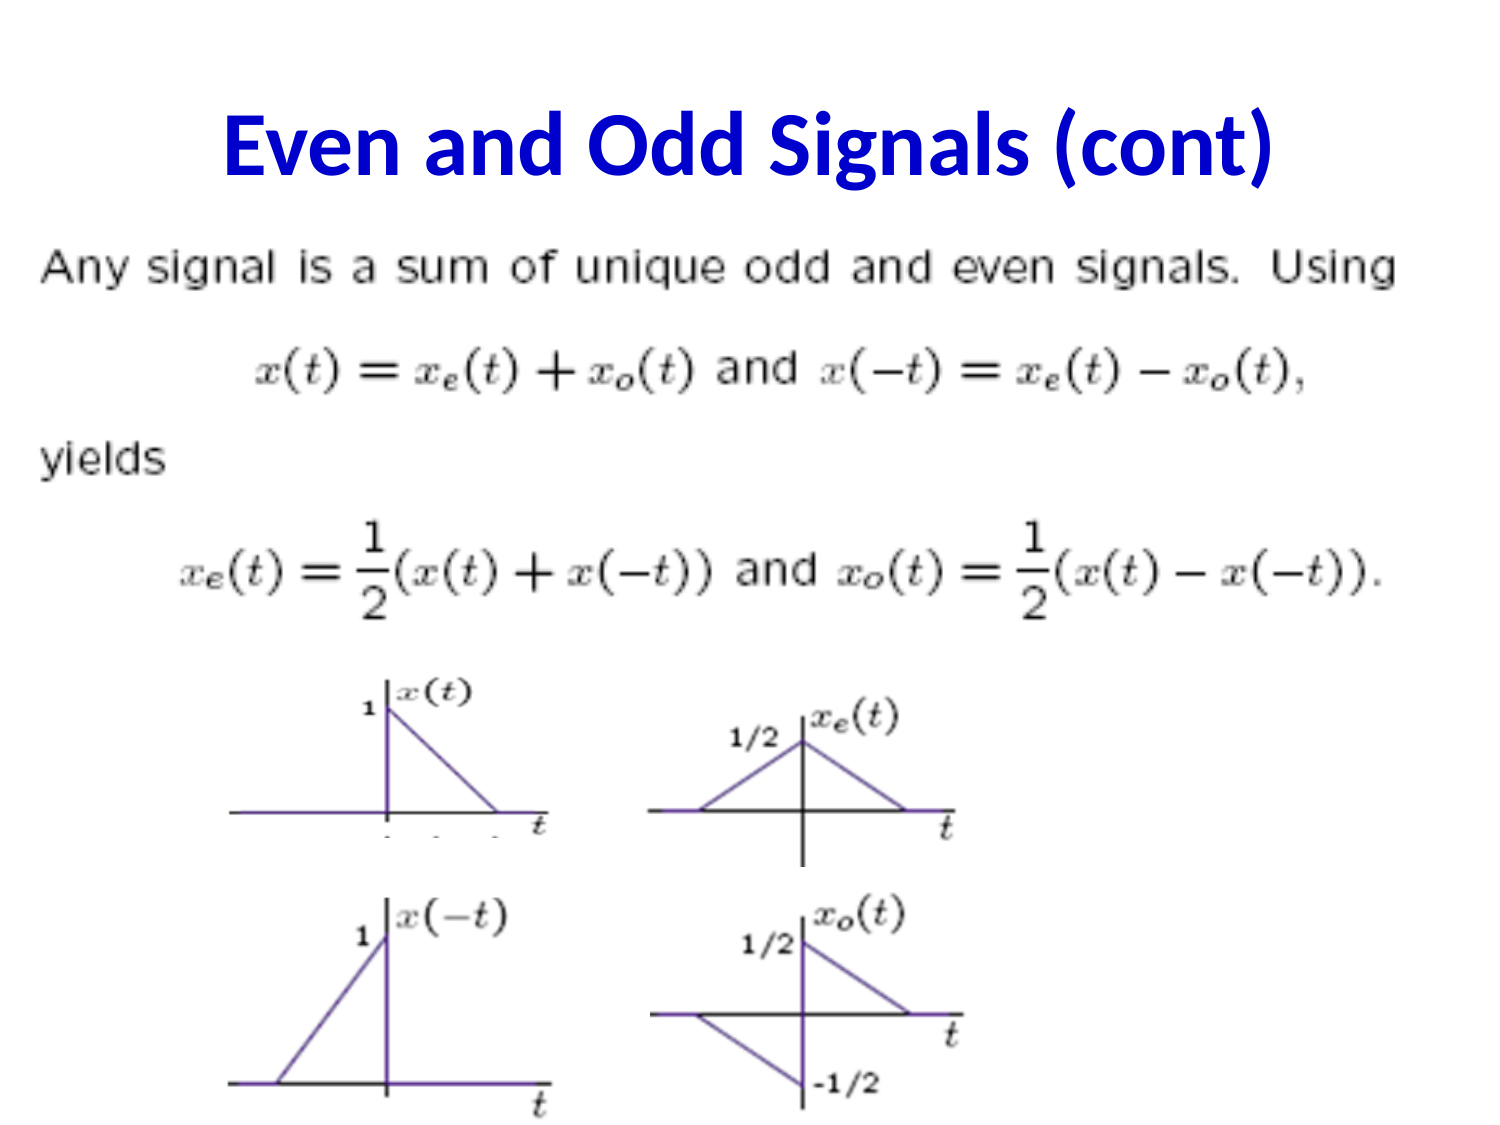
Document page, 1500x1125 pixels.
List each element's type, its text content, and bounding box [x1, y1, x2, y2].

picture [634, 655, 994, 1125]
picture [175, 843, 573, 1125]
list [0, 207, 1418, 651]
title Even and Odd Signals (cont) [75, 45, 1425, 233]
picture [205, 637, 578, 838]
